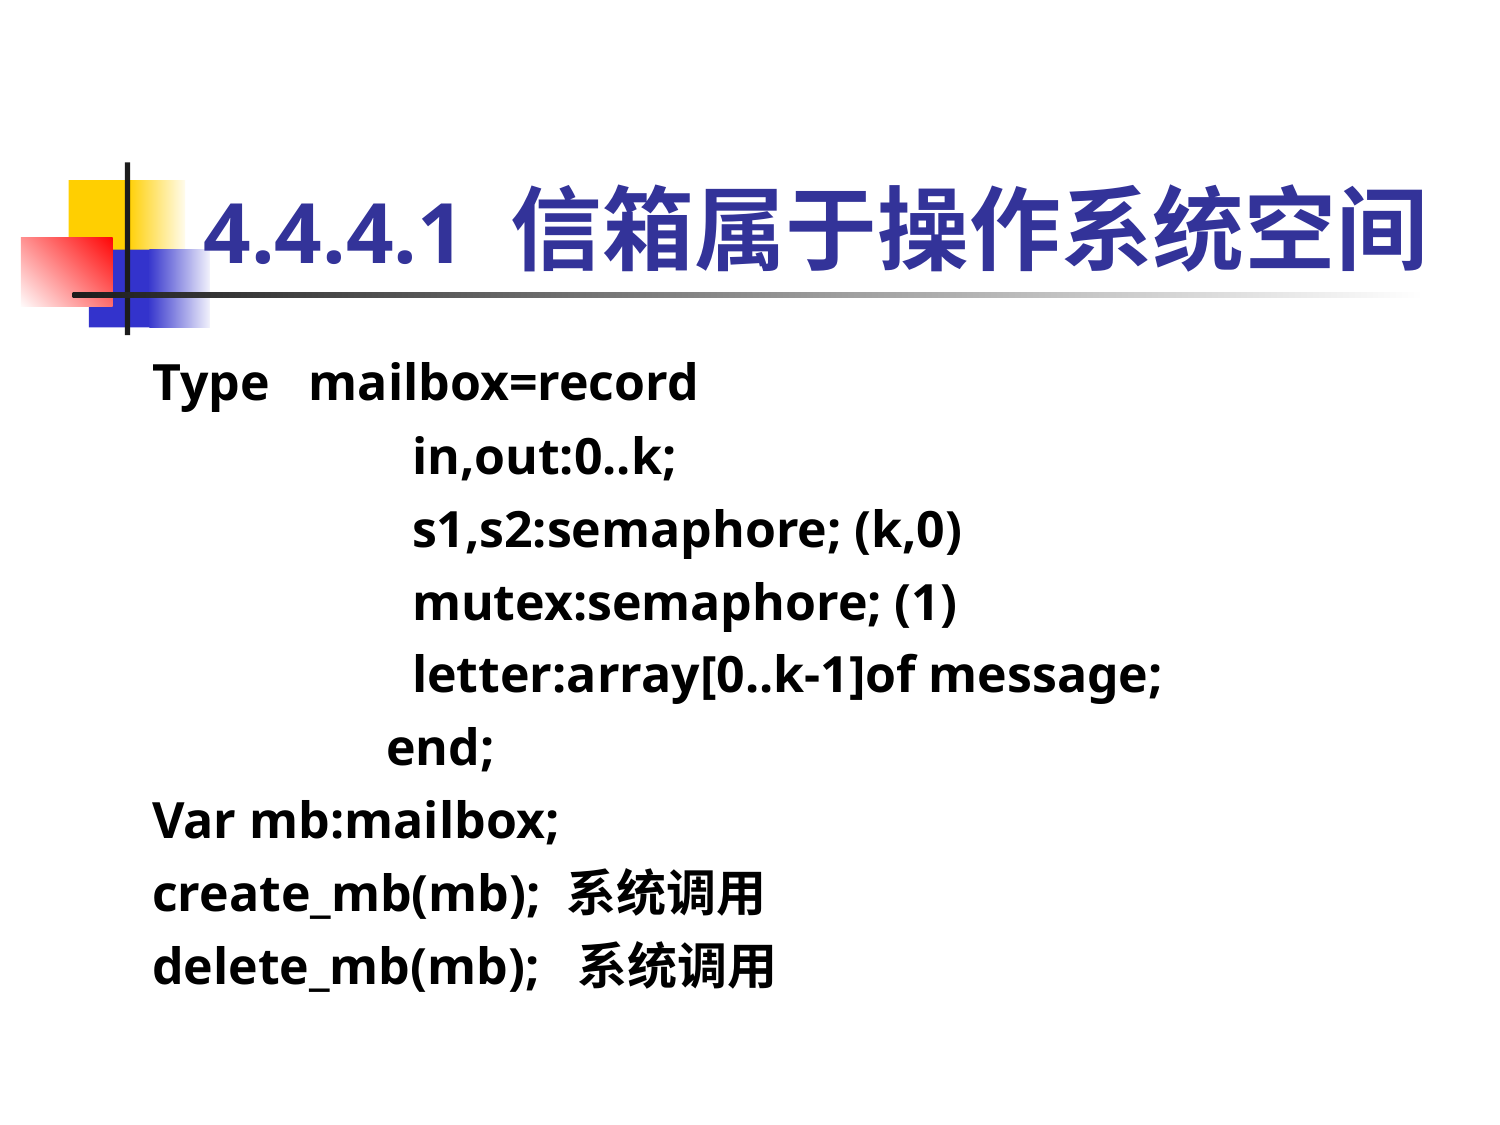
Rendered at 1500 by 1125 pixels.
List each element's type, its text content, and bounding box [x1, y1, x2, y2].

text_box Type mailbox=record in,out:0..k; s1,s2:semaphore; (k,0) mutex:semaphore; (1) letter:array[0..k-1]of message; end; Var mb:mailbox; create_mb(mb); 系统调用 delete_mb(mb); 系统调用 [137, 337, 1375, 1002]
title 4.4.4.1 信箱属于操作系统空间 [188, 101, 1468, 289]
